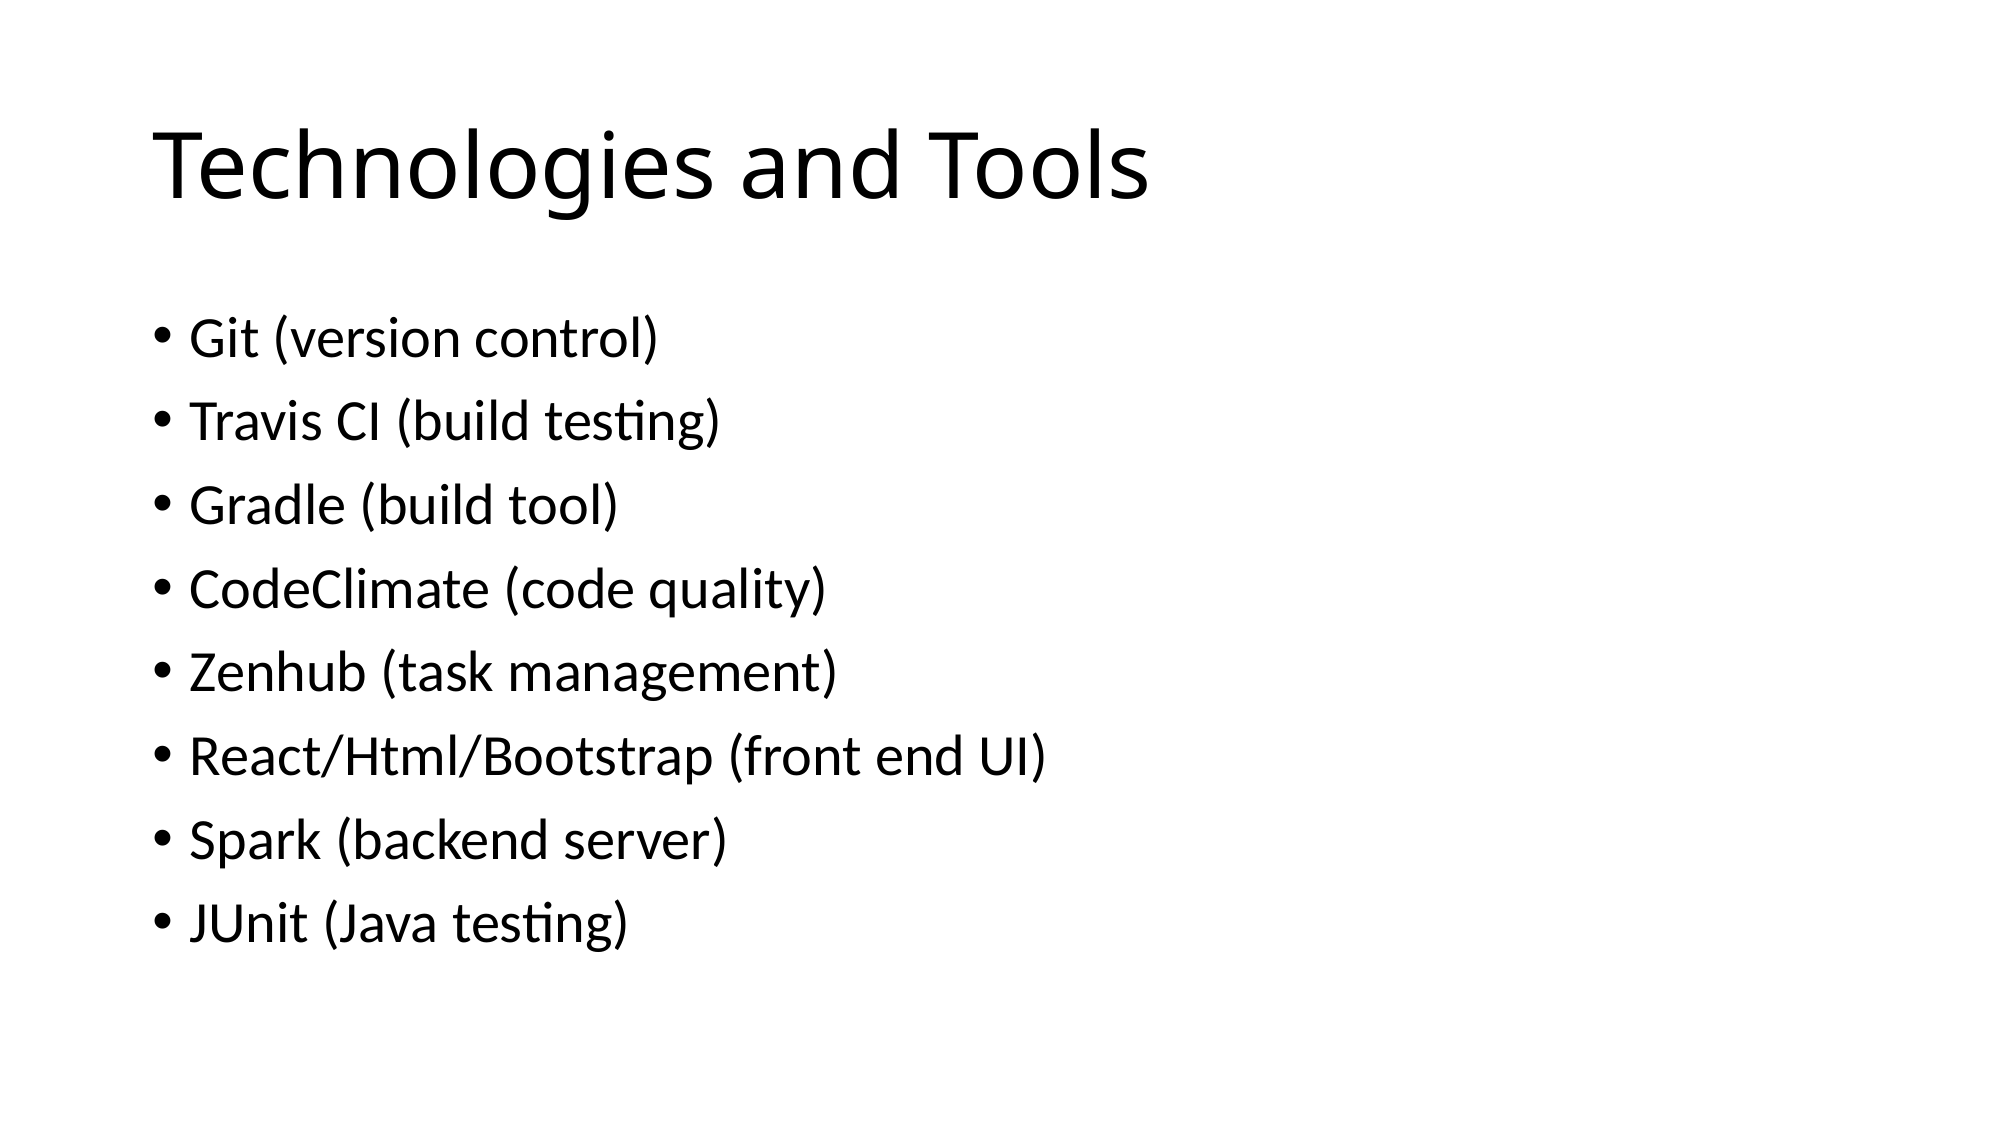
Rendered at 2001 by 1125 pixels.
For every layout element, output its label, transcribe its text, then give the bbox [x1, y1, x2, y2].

title Technologies and Tools [137, 59, 1863, 278]
list Git (version control) Travis CI (build testing) Gradle (build tool) CodeClimate (code quality) Zenhub (task management) React/Html/Bootstrap (front end UI) Spark (backend server) JUnit (Java testing) [137, 299, 1863, 1014]
